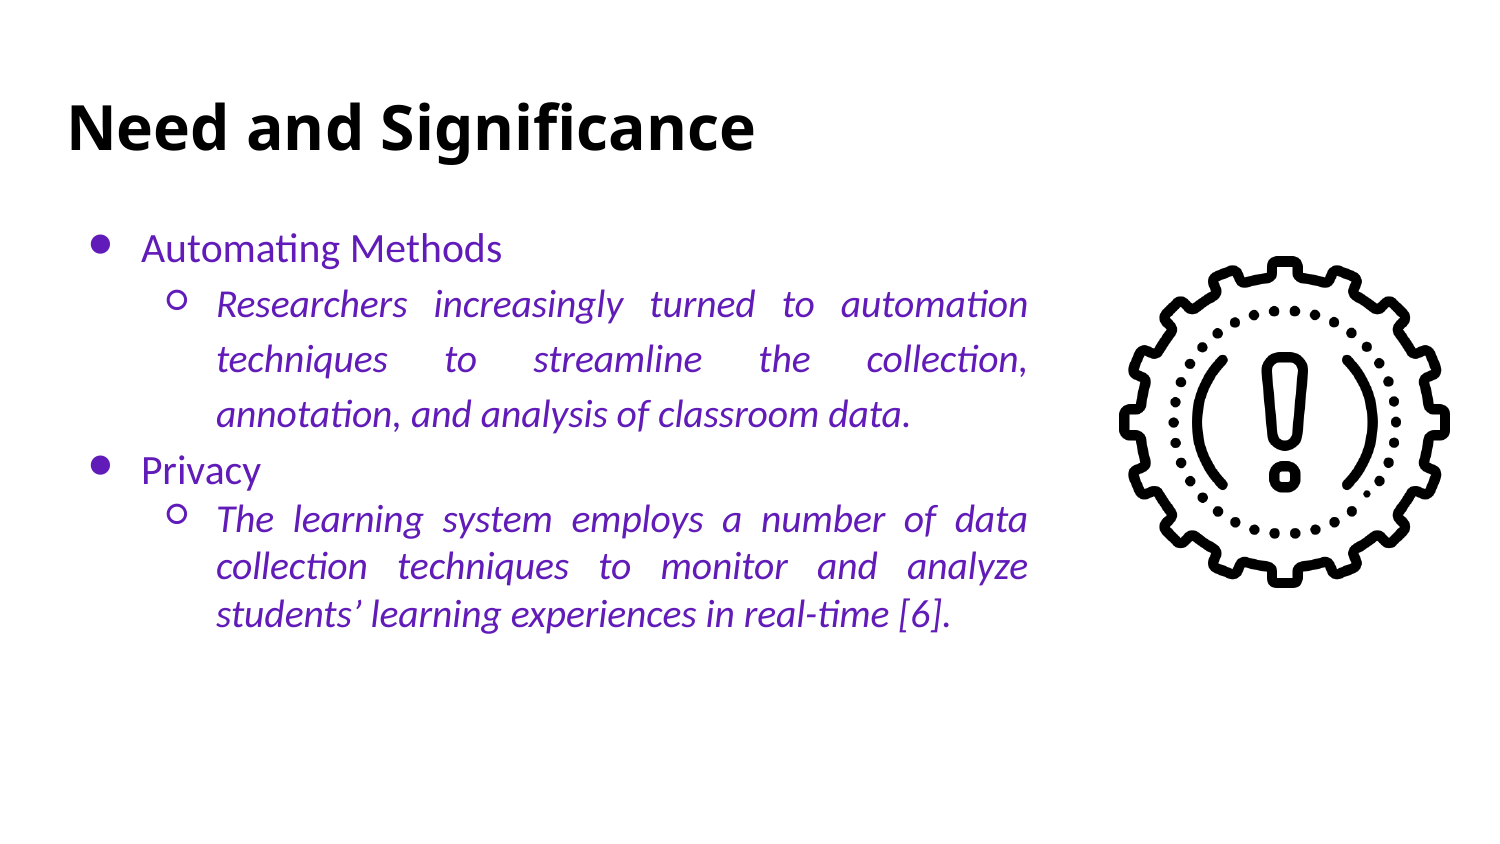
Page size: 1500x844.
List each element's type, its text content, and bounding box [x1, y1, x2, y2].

picture [1119, 256, 1451, 588]
list Automating Methods Researchers increasingly turned to automation techniques to streamline the collection, annotation, and analysis of classroom data. Privacy The learning system employs a number of data collection techniques to monitor and analyze students’ learning experiences in real-time [6]. [51, 198, 1044, 759]
title Need and Significance [51, 72, 1449, 176]
